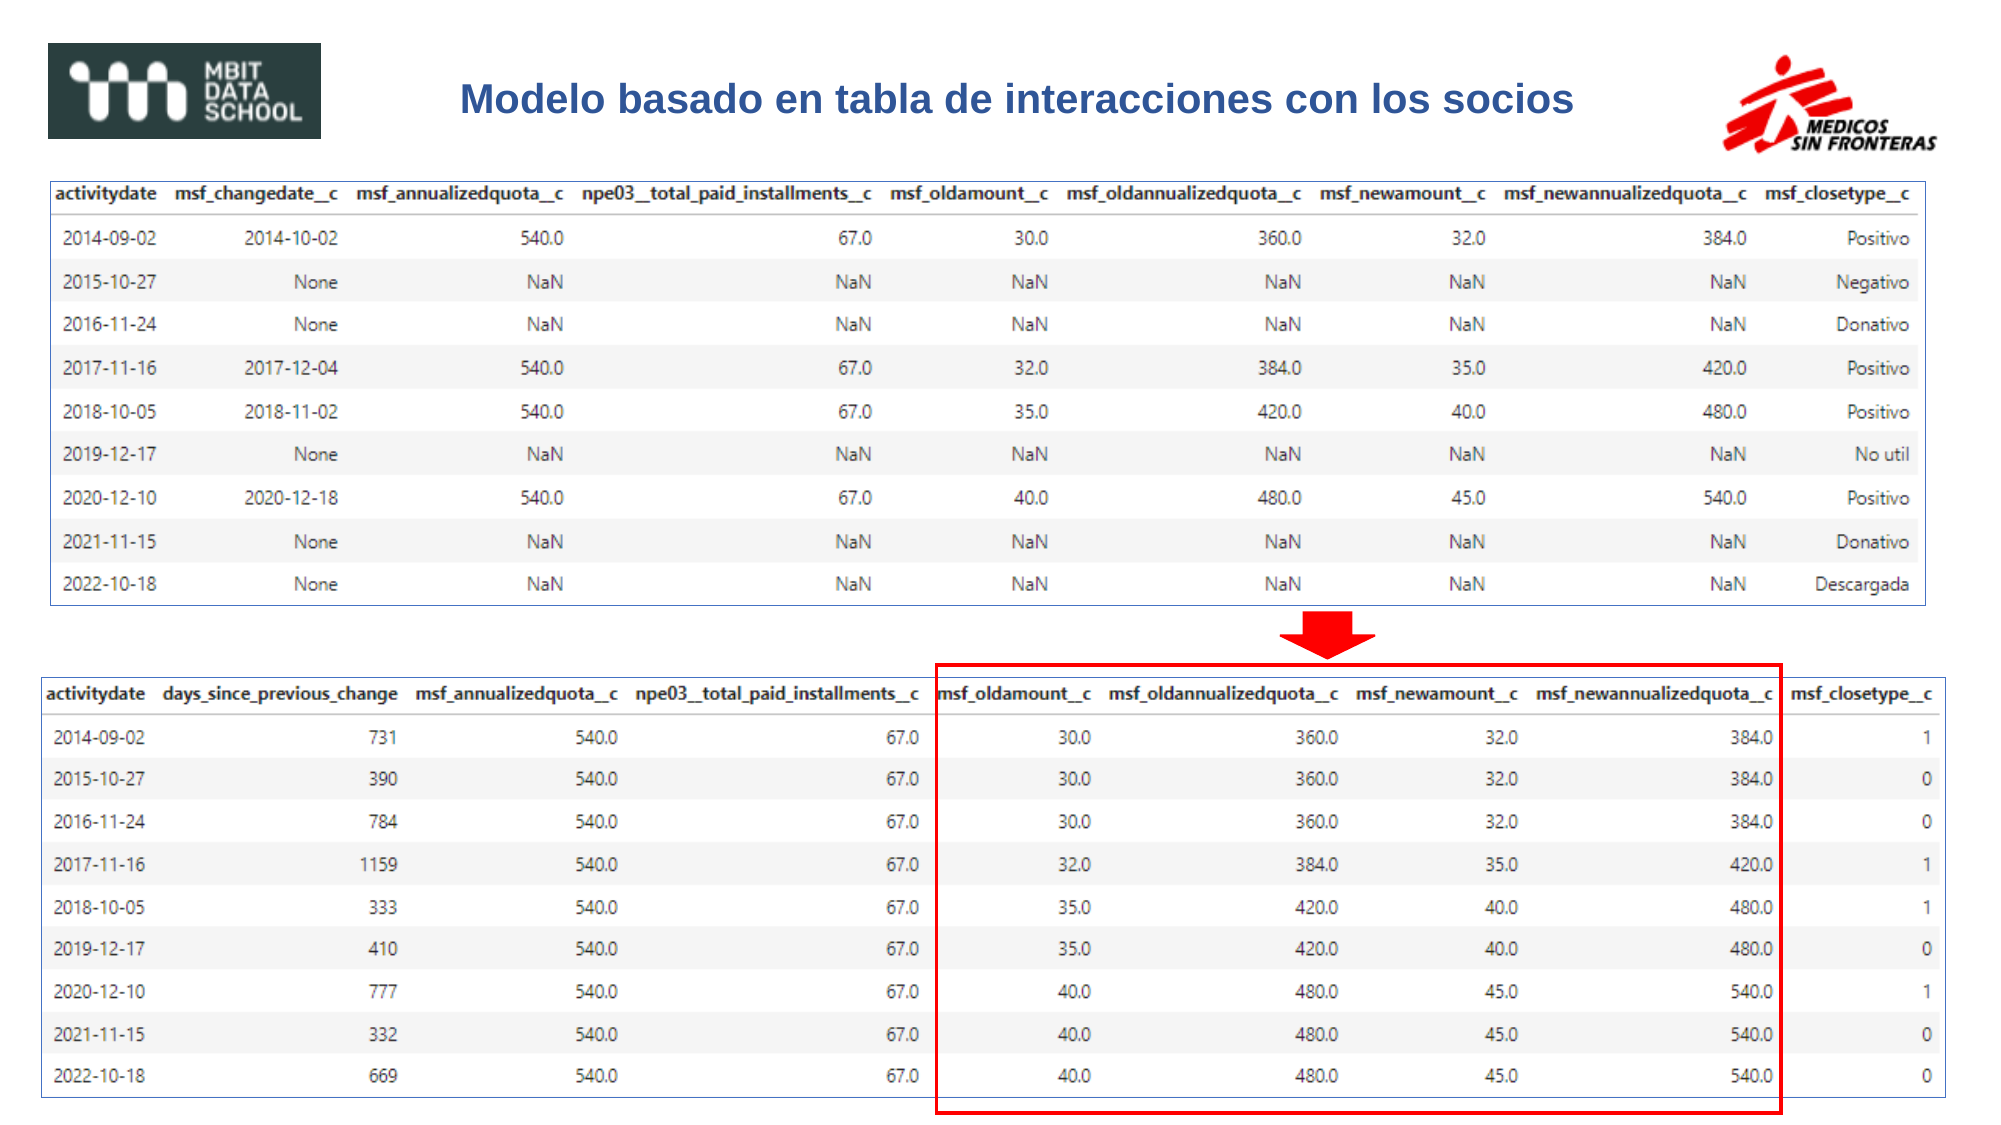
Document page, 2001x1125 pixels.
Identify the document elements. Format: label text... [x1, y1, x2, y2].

picture [41, 677, 1946, 1098]
picture [48, 43, 321, 139]
text_box [936, 664, 1782, 677]
picture [50, 181, 1926, 606]
text_box [1279, 611, 1376, 660]
text_box [936, 1098, 1782, 1114]
text_box Modelo basado en tabla de interacciones con los socios [445, 64, 1623, 129]
picture [1708, 39, 1952, 169]
